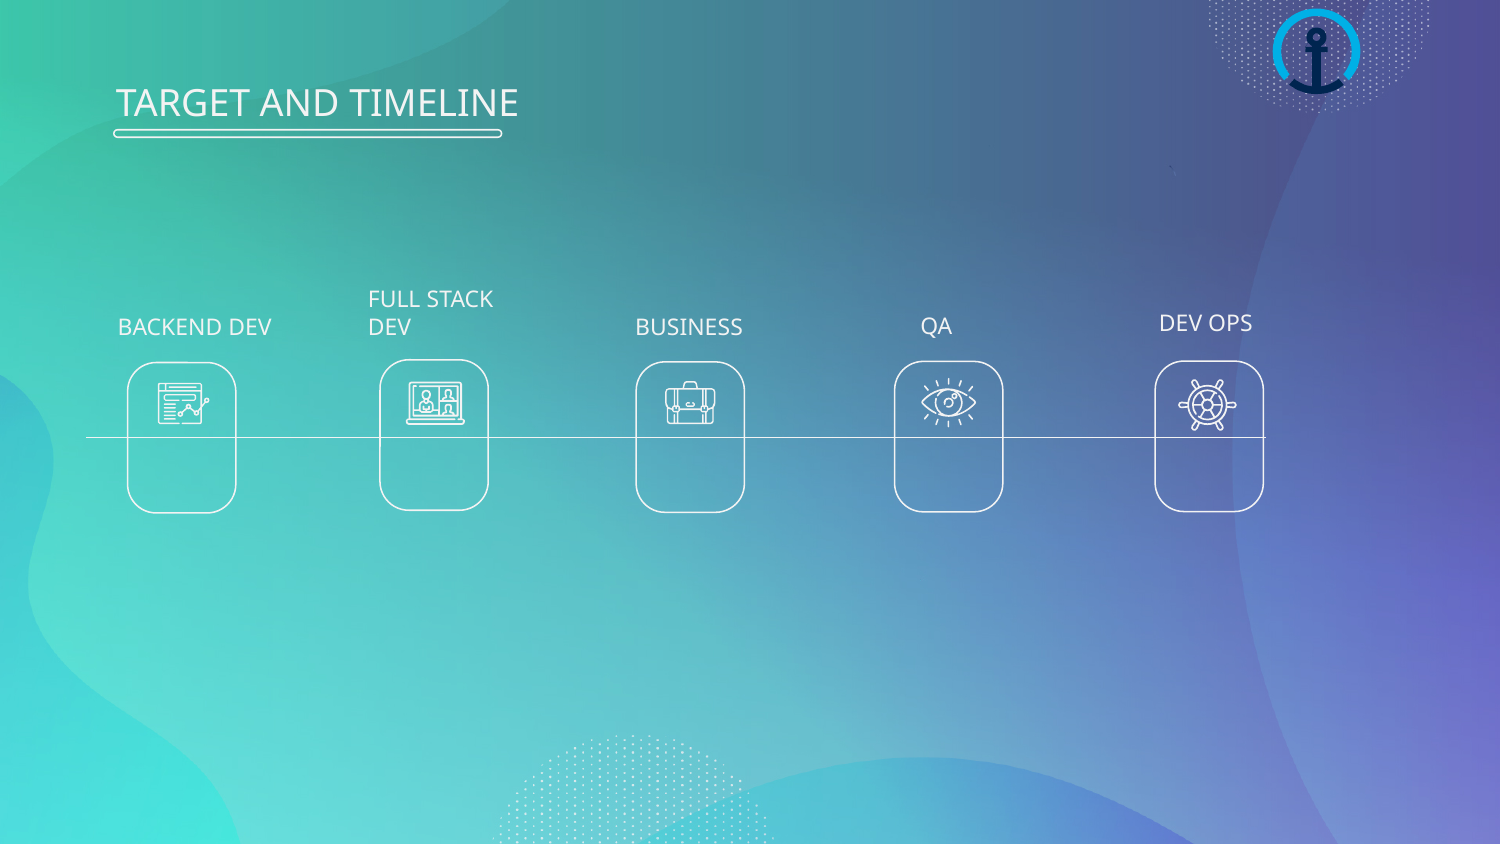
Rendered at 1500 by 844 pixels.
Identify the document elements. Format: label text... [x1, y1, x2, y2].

picture [0, 0, 1500, 844]
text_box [664, 380, 716, 425]
text_box [127, 447, 236, 513]
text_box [157, 382, 210, 425]
text_box DEV OPS [1143, 310, 1347, 352]
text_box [1177, 378, 1237, 431]
title BACKEND DEV [102, 313, 288, 355]
text_box [379, 359, 489, 437]
text_box [636, 447, 745, 513]
text_box [636, 361, 745, 437]
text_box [405, 381, 466, 426]
title TARGET AND TIMELINE [100, 64, 600, 220]
text_box FULL STACK DEV [352, 313, 557, 355]
text_box QA [905, 312, 1109, 354]
text_box [113, 129, 502, 138]
text_box [379, 447, 489, 511]
text_box [1155, 446, 1264, 512]
text_box [127, 362, 236, 437]
text_box [1155, 361, 1264, 437]
text_box [894, 447, 1003, 512]
text_box [894, 361, 1003, 437]
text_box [920, 377, 977, 428]
text_box BUSINESS [620, 313, 824, 355]
